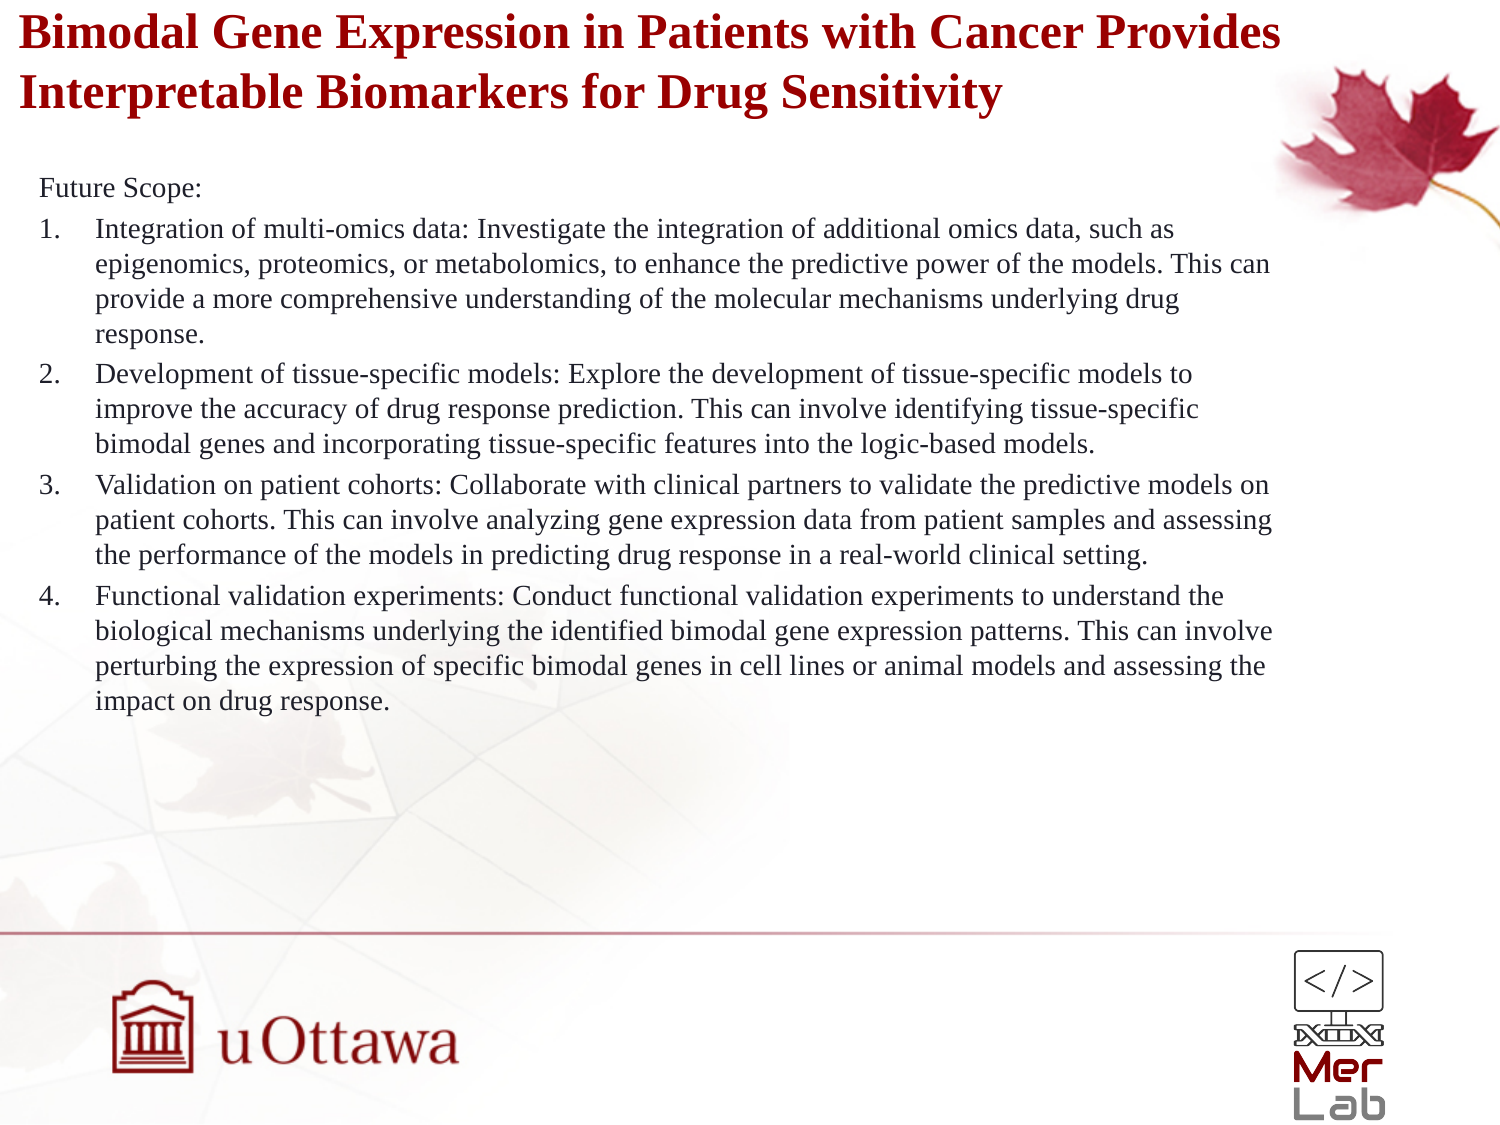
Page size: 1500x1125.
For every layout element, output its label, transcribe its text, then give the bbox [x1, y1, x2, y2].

text_box Bimodal Gene Expression in Patients with Cancer Provides Interpretable Biomarkers for Drug Sensitivity [3, 19, 1457, 98]
picture [0, 0, 1500, 1125]
list Future Scope: Integration of multi-omics data: Investigate the integration of additional omics data, such as epigenomics, proteomics, or metabolomics, to enhance the predictive power of the models. This can provide a more comprehensive understanding of the molecular mechanisms underlying drug response. Development of tissue-specific models: Explore the development of tissue-specific models to improve the accuracy of drug response prediction. This can involve identifying tissue-specific bimodal genes and incorporating tissue-specific features into the logic-based models. Validation on patient cohorts: Collaborate with clinical partners to validate the predictive models on patient cohorts. This can involve analyzing gene expression data from patient samples and assessing the performance of the models in predicting drug response in a real-world clinical setting. Functional validation experiments: Conduct functional validation experiments to understand the biological mechanisms underlying the identified bimodal gene expression patterns. This can involve perturbing the expression of specific bimodal genes in cell lines or animal models and assessing the impact on drug response. [24, 160, 1299, 823]
